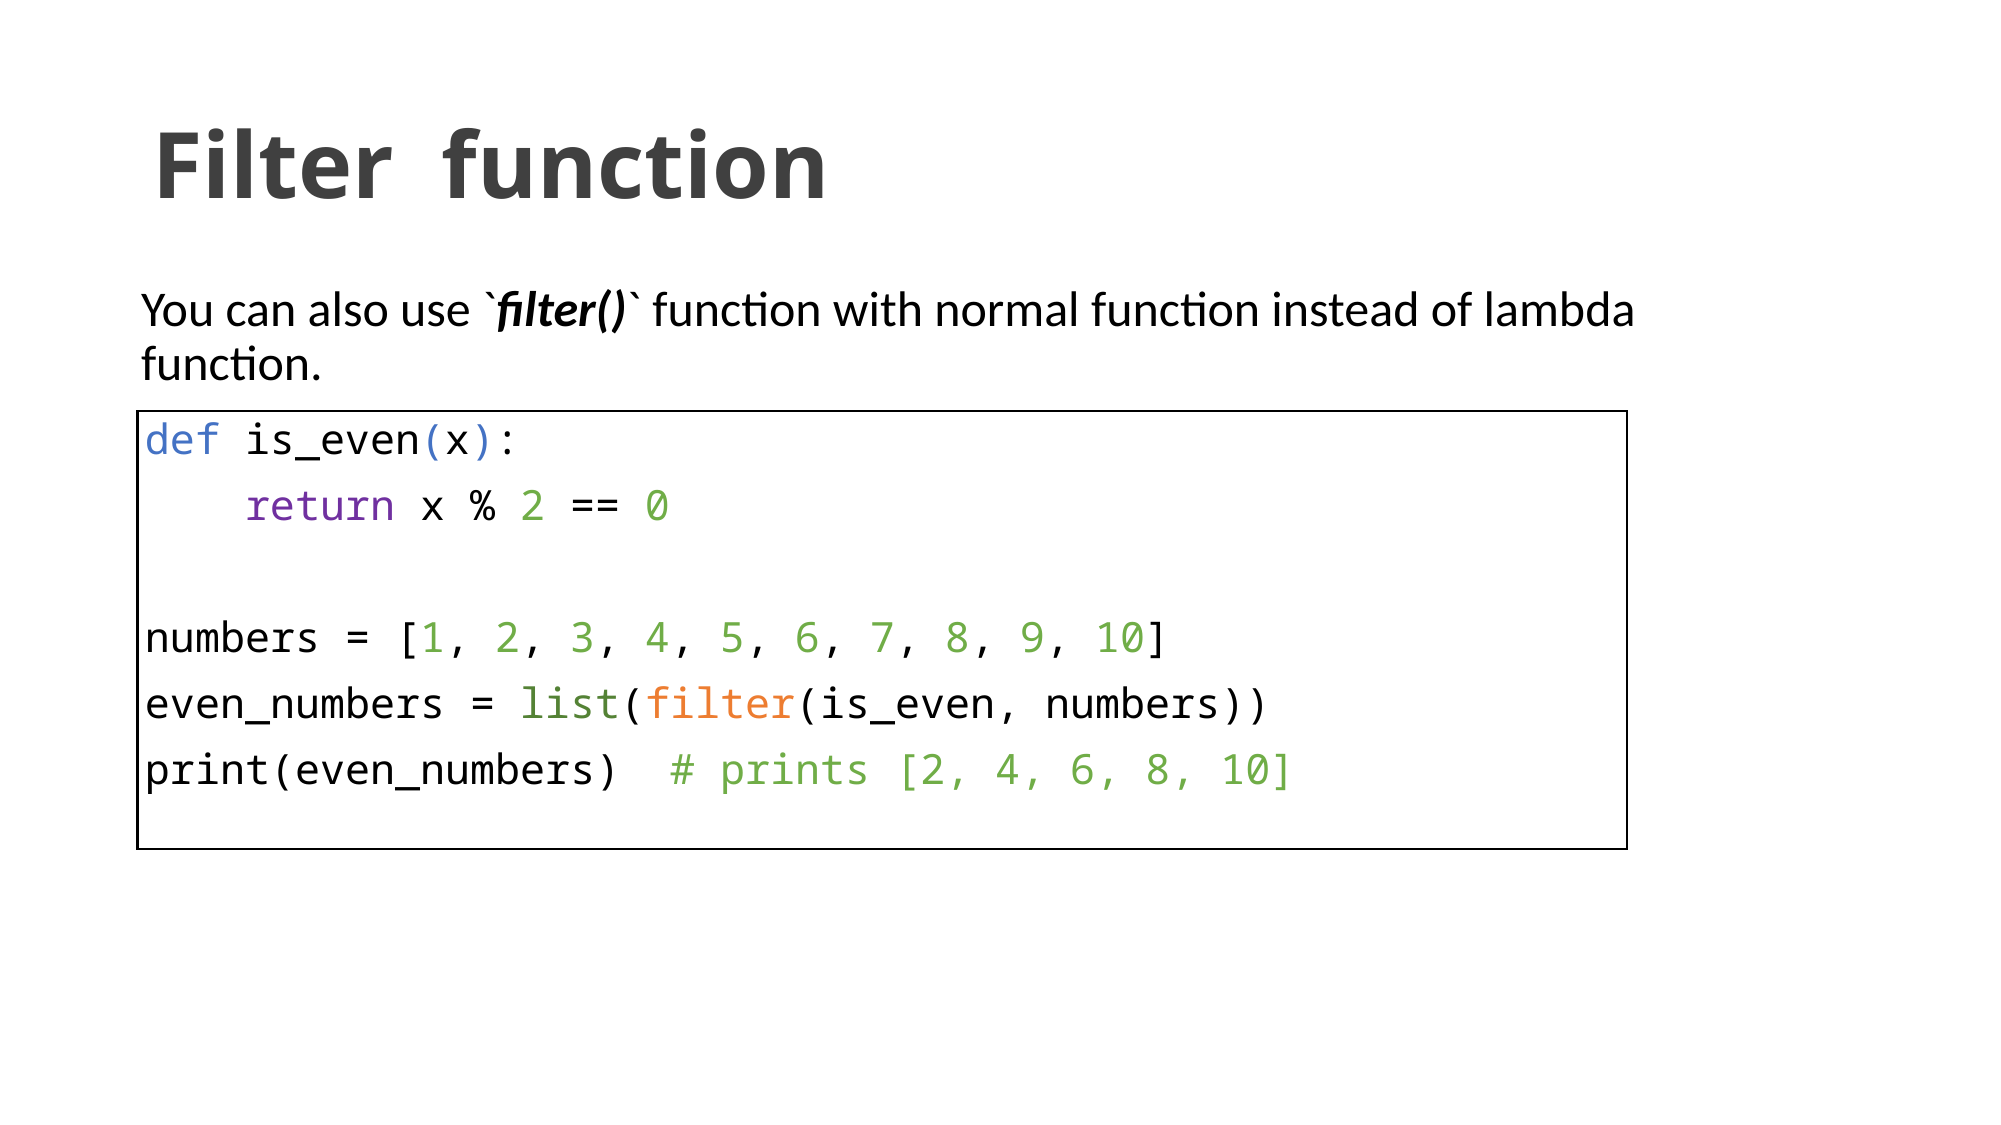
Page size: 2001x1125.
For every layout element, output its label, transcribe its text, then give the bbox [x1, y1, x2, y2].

text_box You can also use `filter()` function with normal function instead of lambda function. [51, 275, 1831, 1103]
title Filter function [137, 59, 1863, 278]
text_box def is_even(x): return x % 2 == 0 numbers = [1, 2, 3, 4, 5, 6, 7, 8, 9, 10] even_numbers = list(filter(is_even, numbers)) print(even_numbers) # prints [2, 4, 6, 8, 10] [137, 411, 1628, 850]
